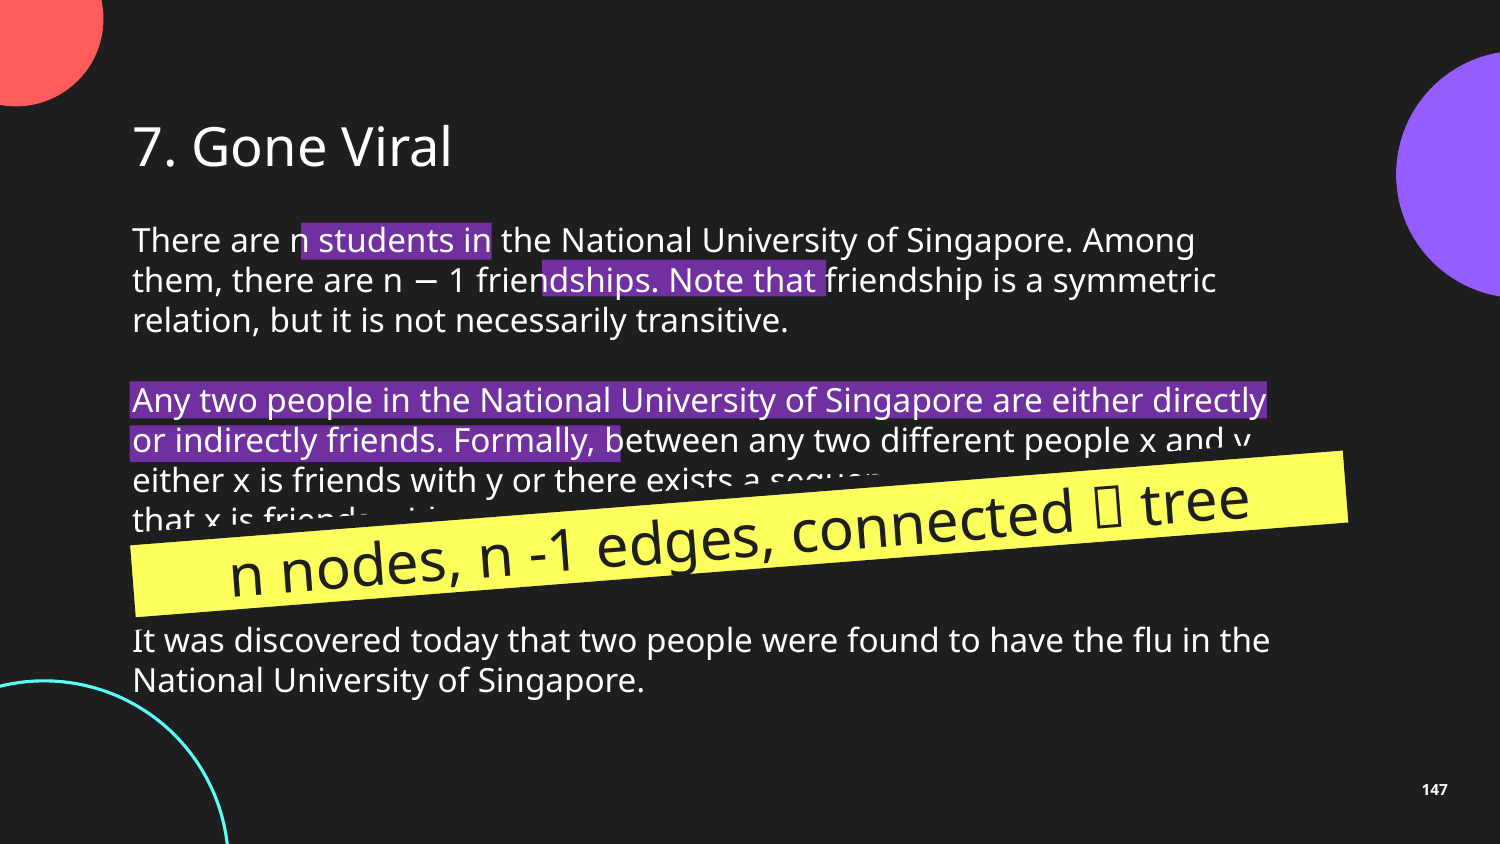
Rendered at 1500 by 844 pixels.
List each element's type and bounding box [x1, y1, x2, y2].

slide_number [1389, 764, 1480, 816]
text_box [128, 423, 623, 464]
title [117, 106, 1383, 183]
text_box [128, 379, 1269, 420]
text_box [123, 443, 1356, 625]
text_box [117, 204, 1356, 299]
